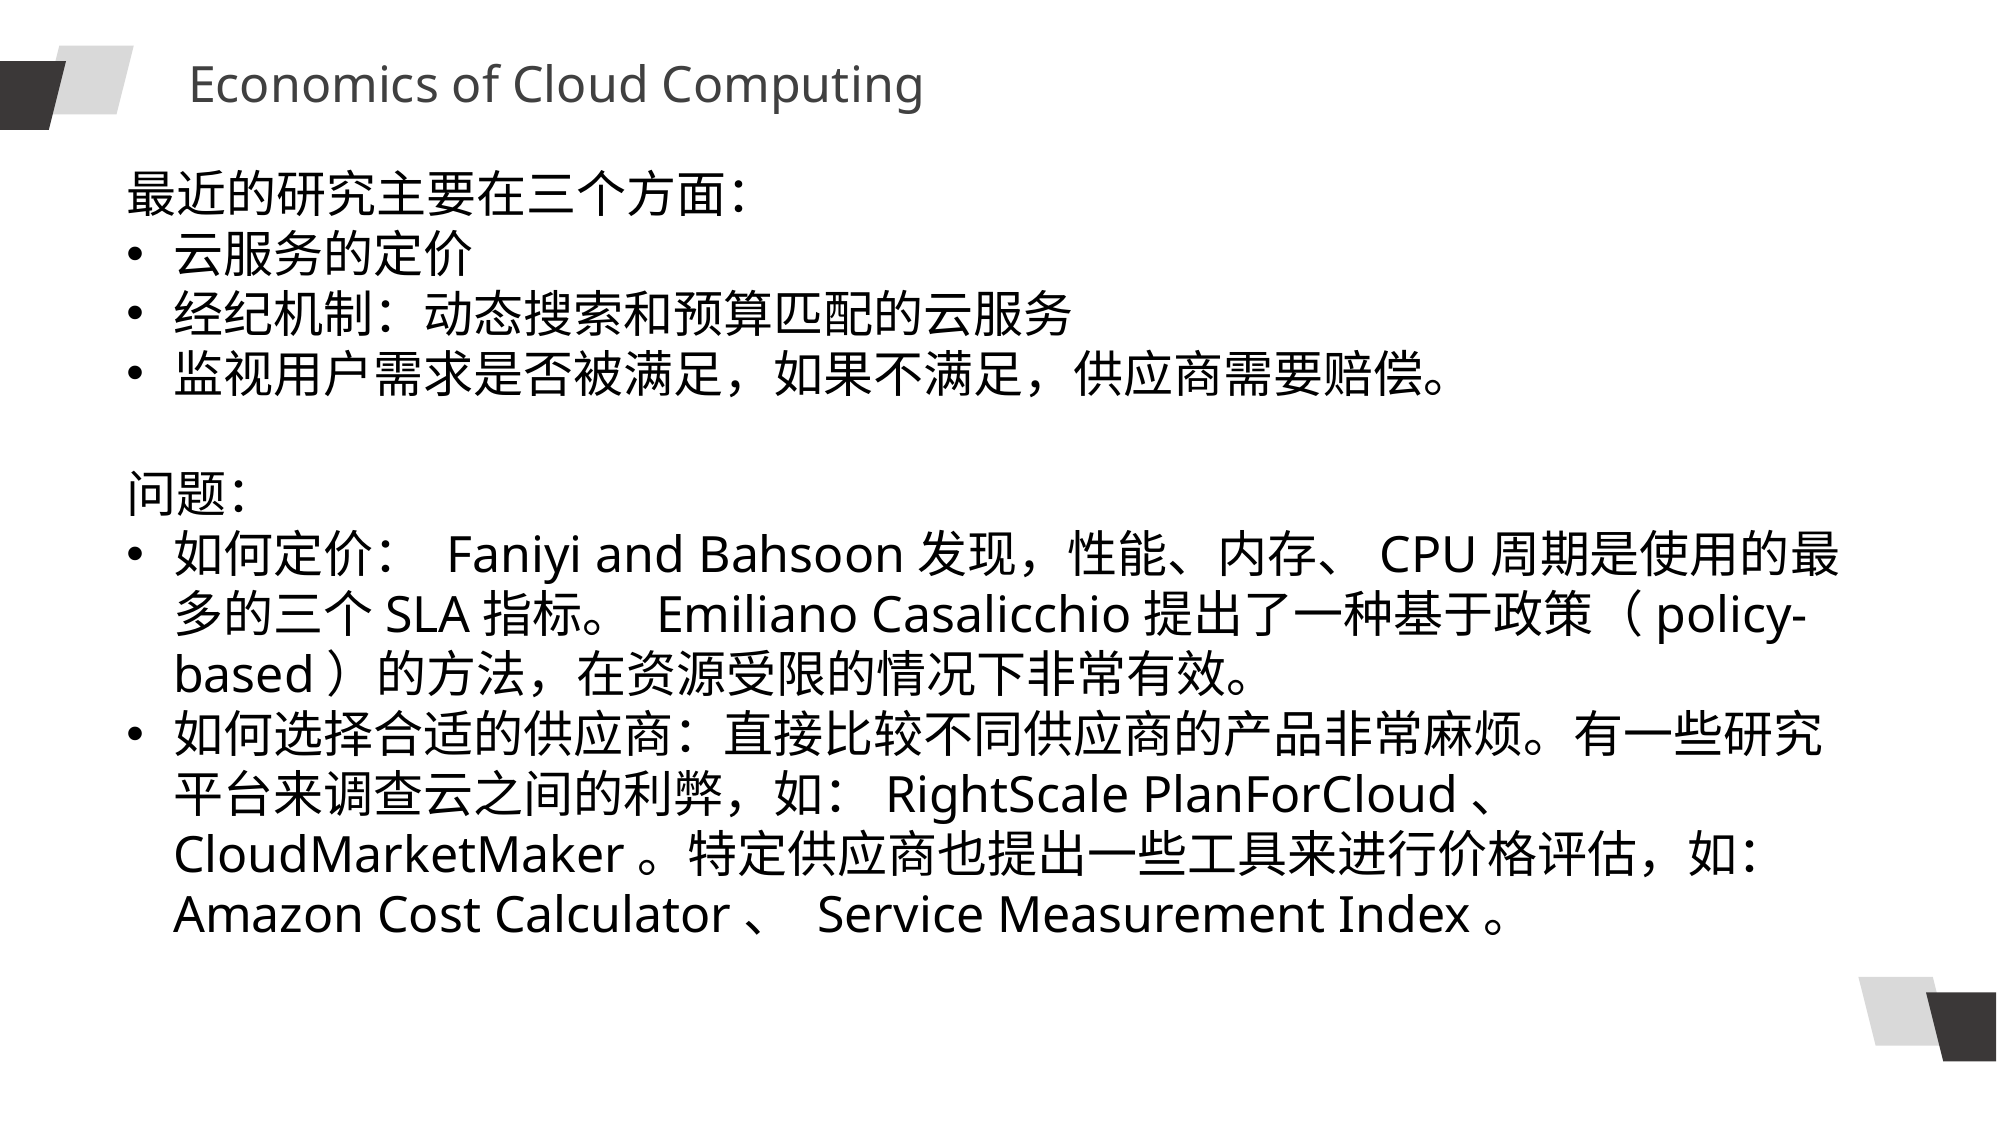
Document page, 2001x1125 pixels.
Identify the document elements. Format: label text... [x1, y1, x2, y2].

text_box Economics of Cloud Computing [173, 45, 1064, 121]
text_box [1858, 976, 1997, 1062]
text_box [0, 45, 134, 130]
text_box 最近的研究主要在三个方面： 云服务的定价 经纪机制：动态搜索和预算匹配的云服务 监视用户需求是否被满足，如果不满足，供应商需要赔偿。 问题： 如何定价： Faniyi and Bahsoon发现，性能、内存、CPU周期是使用的最多的三个SLA指标。 Emiliano Casalicchio提出了一种基于政策（policy-based）的方法，在资源受限的情况下非常有效。 如何选择合适的供应商：直接比较不同供应商的产品非常麻烦。有一些研究平台来调查云之间的利弊，如：RightScale PlanForCloud、 CloudMarketMaker。特定供应商也提出一些工具来进行价格评估，如：Amazon Cost Calculator、 Service Measurement Index。 [111, 155, 1874, 951]
